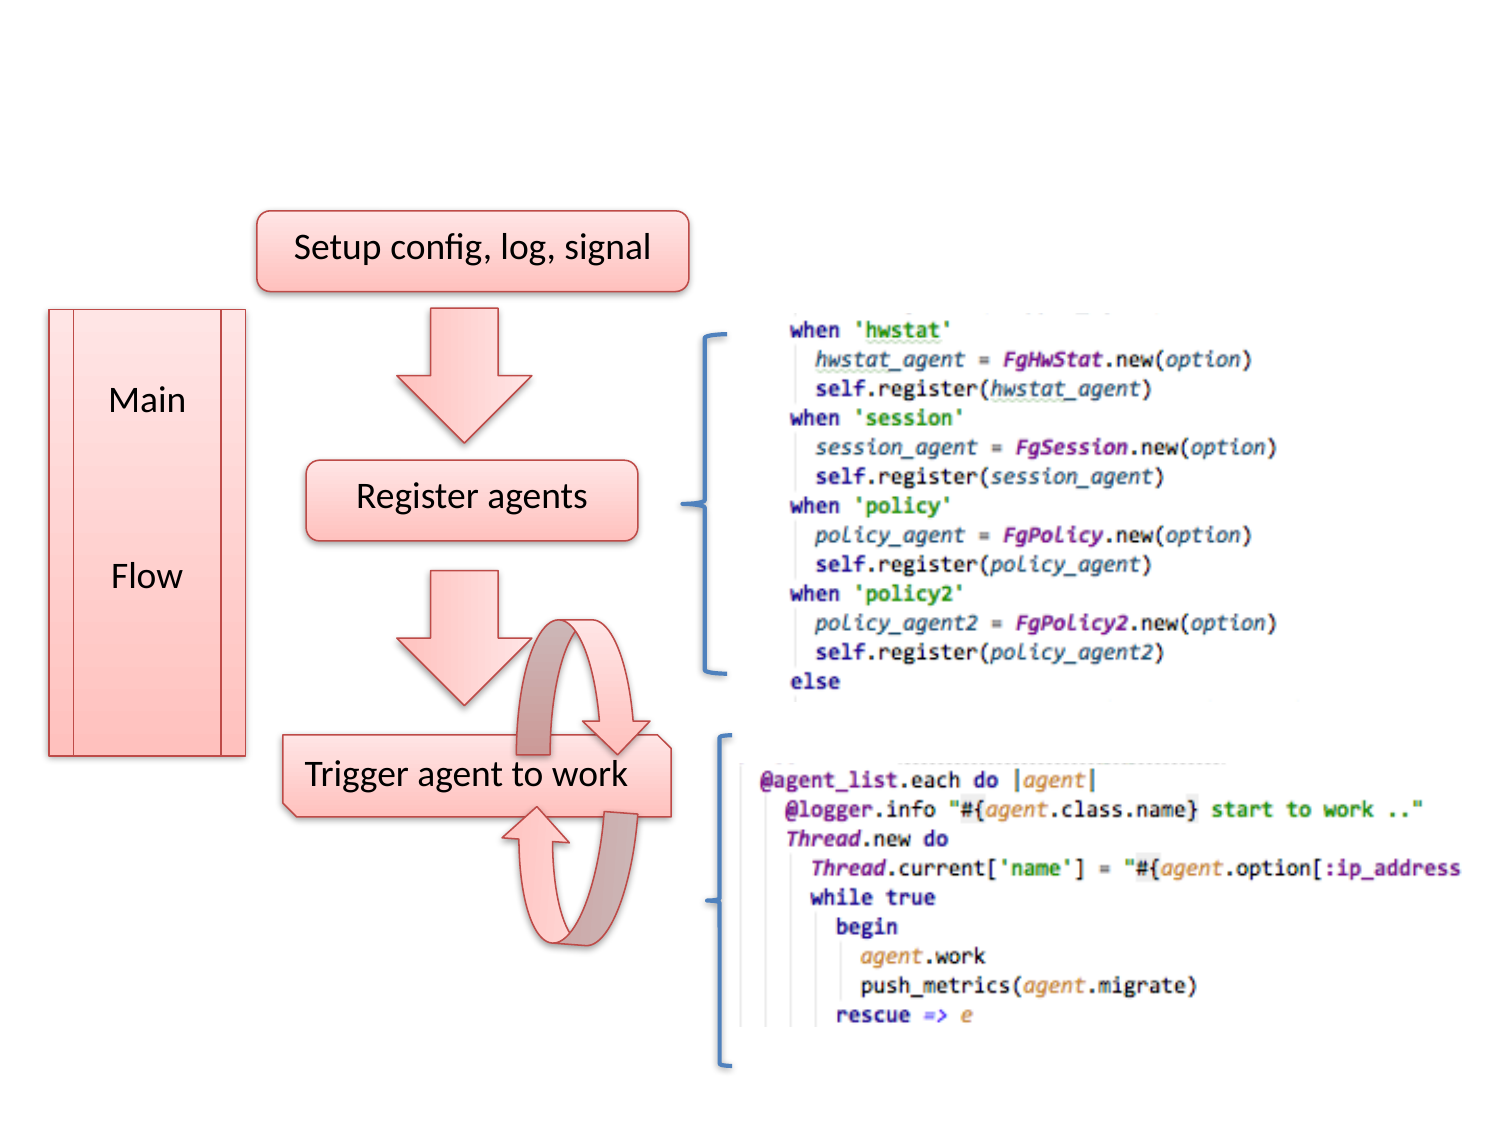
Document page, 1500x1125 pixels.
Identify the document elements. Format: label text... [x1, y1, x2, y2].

text_box [680, 332, 728, 676]
text_box [396, 307, 533, 444]
text_box Main Flow [48, 309, 246, 757]
text_box [396, 569, 533, 707]
text_box Register agents [305, 459, 639, 542]
text_box Trigger agent to work [282, 734, 672, 818]
picture [774, 313, 1308, 702]
text_box Setup config, log, signal [256, 210, 690, 293]
text_box [501, 806, 639, 947]
text_box [515, 619, 651, 756]
picture [738, 763, 1465, 1027]
text_box [704, 733, 733, 1069]
